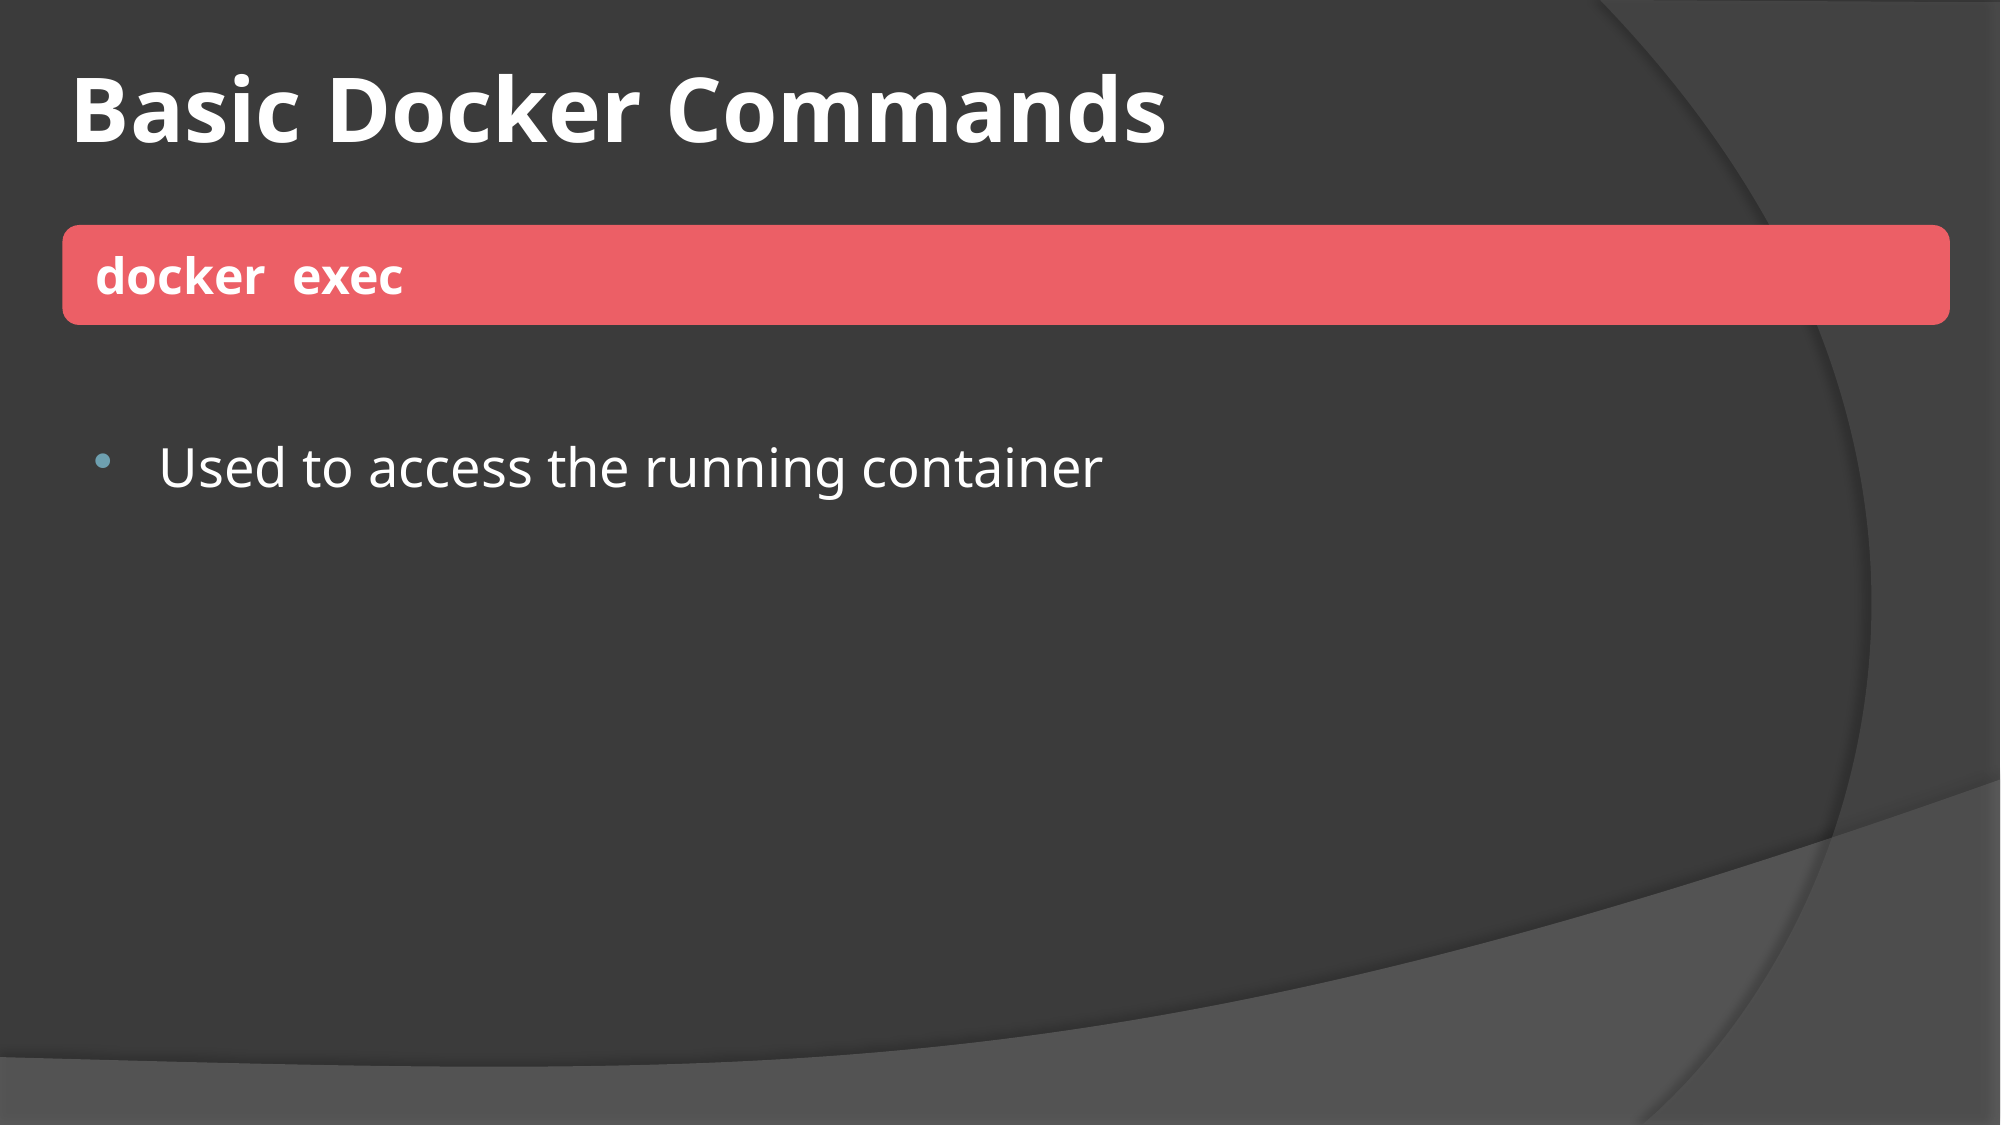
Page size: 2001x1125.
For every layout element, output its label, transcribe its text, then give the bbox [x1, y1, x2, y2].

text_box docker exec [60, 223, 1952, 327]
title Basic Docker Commands [62, 24, 1975, 188]
text_box Used to access the running container [74, 349, 1950, 1100]
